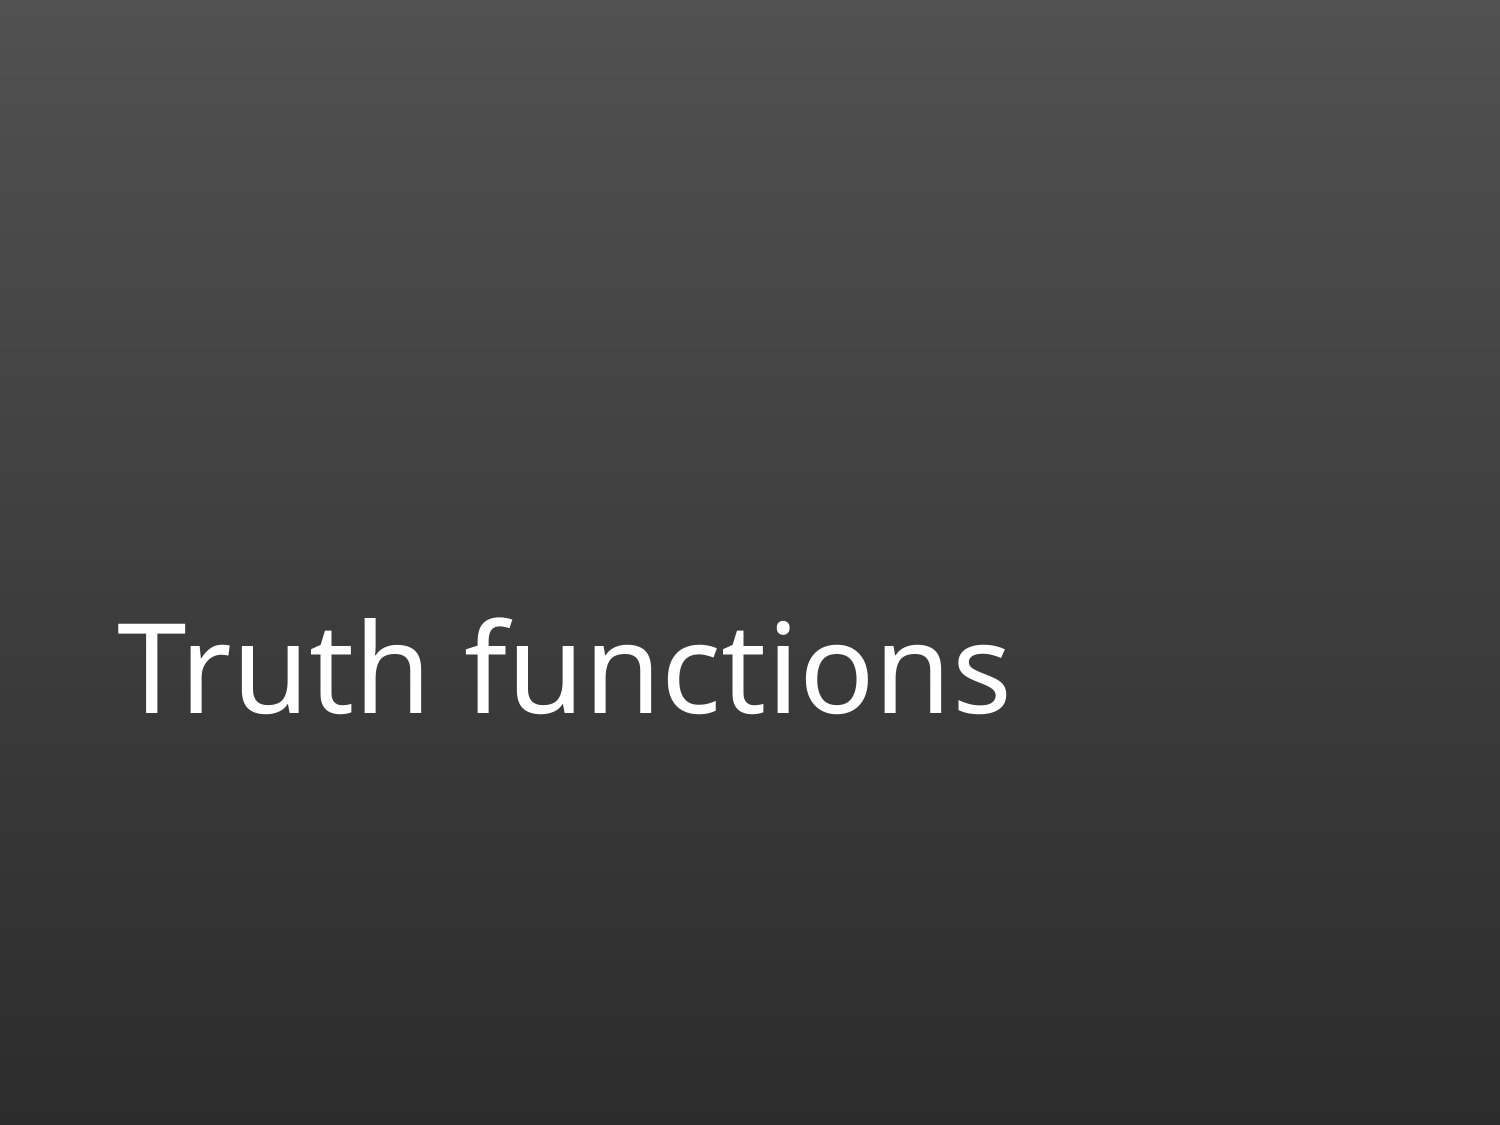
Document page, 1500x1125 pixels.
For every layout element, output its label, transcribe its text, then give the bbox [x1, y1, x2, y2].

title Truth functions [102, 280, 1397, 749]
